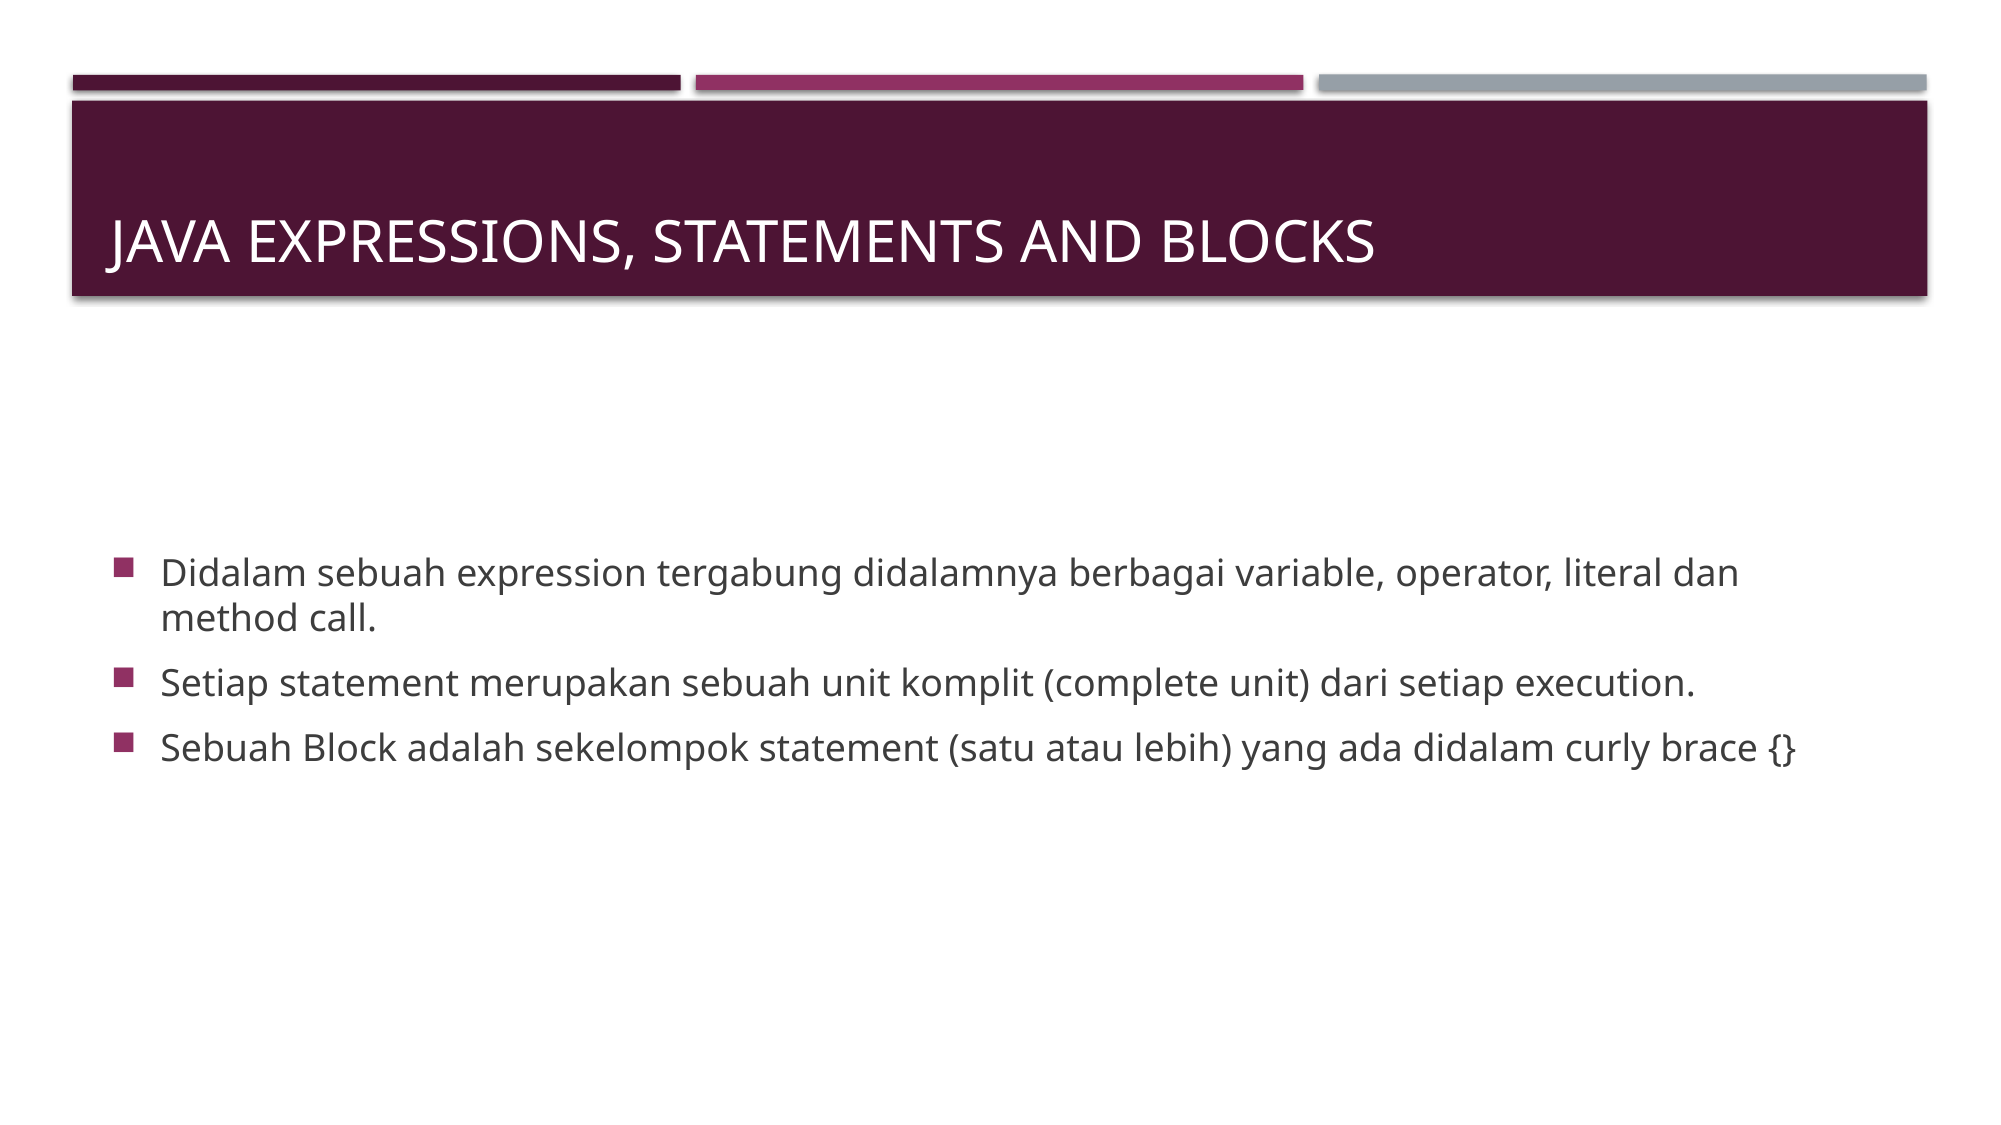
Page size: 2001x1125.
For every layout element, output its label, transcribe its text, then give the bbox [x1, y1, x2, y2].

list Didalam sebuah expression tergabung didalamnya berbagai variable, operator, literal dan method call. Setiap statement merupakan sebuah unit komplit (complete unit) dari setiap execution. Sebuah Block adalah sekelompok statement (satu atau lebih) yang ada didalam curly brace {} [95, 357, 1905, 962]
title Java Expressions, Statements and Blocks [95, 115, 1905, 282]
